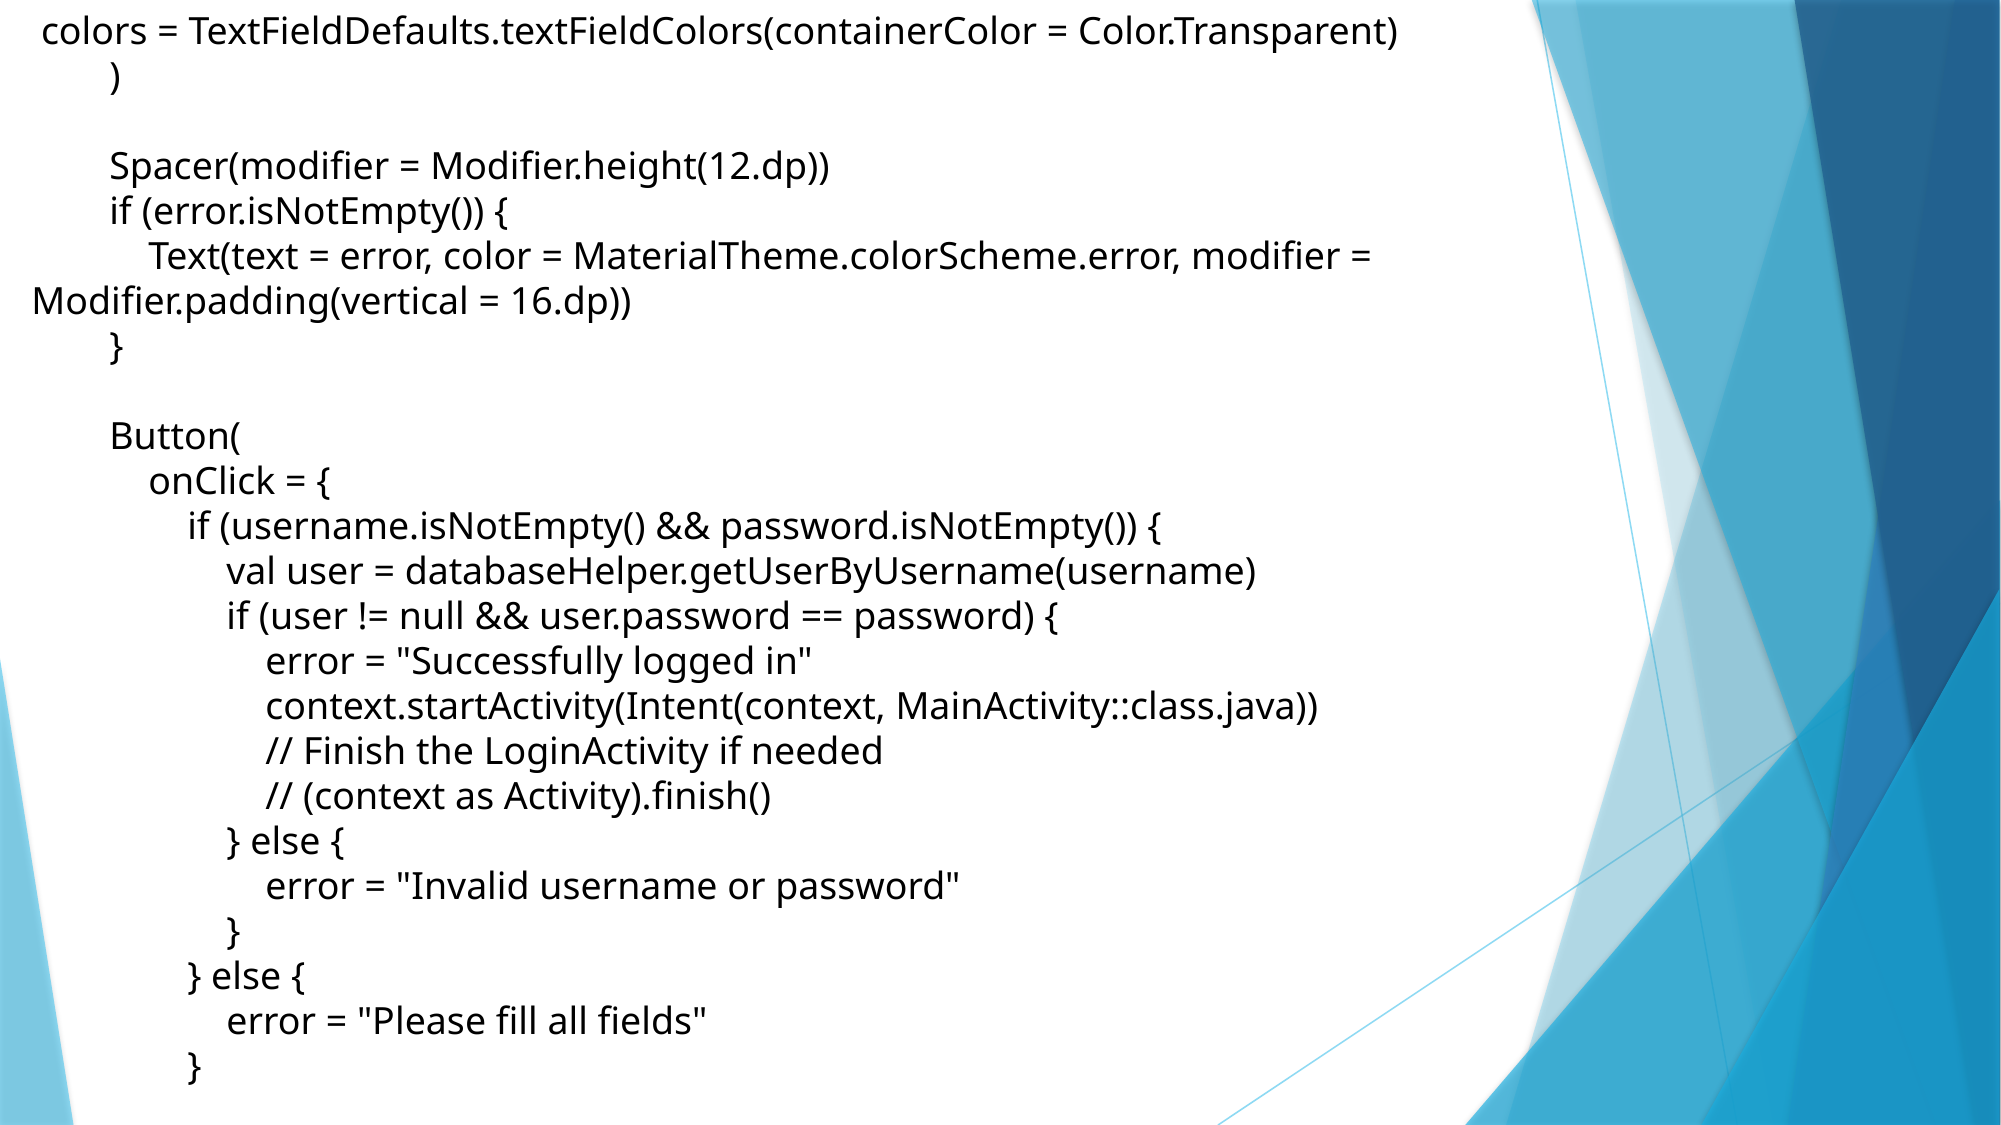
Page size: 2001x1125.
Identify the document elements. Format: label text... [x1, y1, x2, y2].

text_box colors = TextFieldDefaults.textFieldColors(containerColor = Color.Transparent) ) Spacer(modifier = Modifier.height(12.dp)) if (error.isNotEmpty()) { Text(text = error, color = MaterialTheme.colorScheme.error, modifier = Modifier.padding(vertical = 16.dp)) } Button( onClick = { if (username.isNotEmpty() && password.isNotEmpty()) { val user = databaseHelper.getUserByUsername(username) if (user != null && user.password == password) { error = "Successfully logged in" context.startActivity(Intent(context, MainActivity::class.java)) // Finish the LoginActivity if needed // (context as Activity).finish() } else { error = "Invalid username or password" } } else { error = "Please fill all fields" } [16, 0, 1500, 1125]
